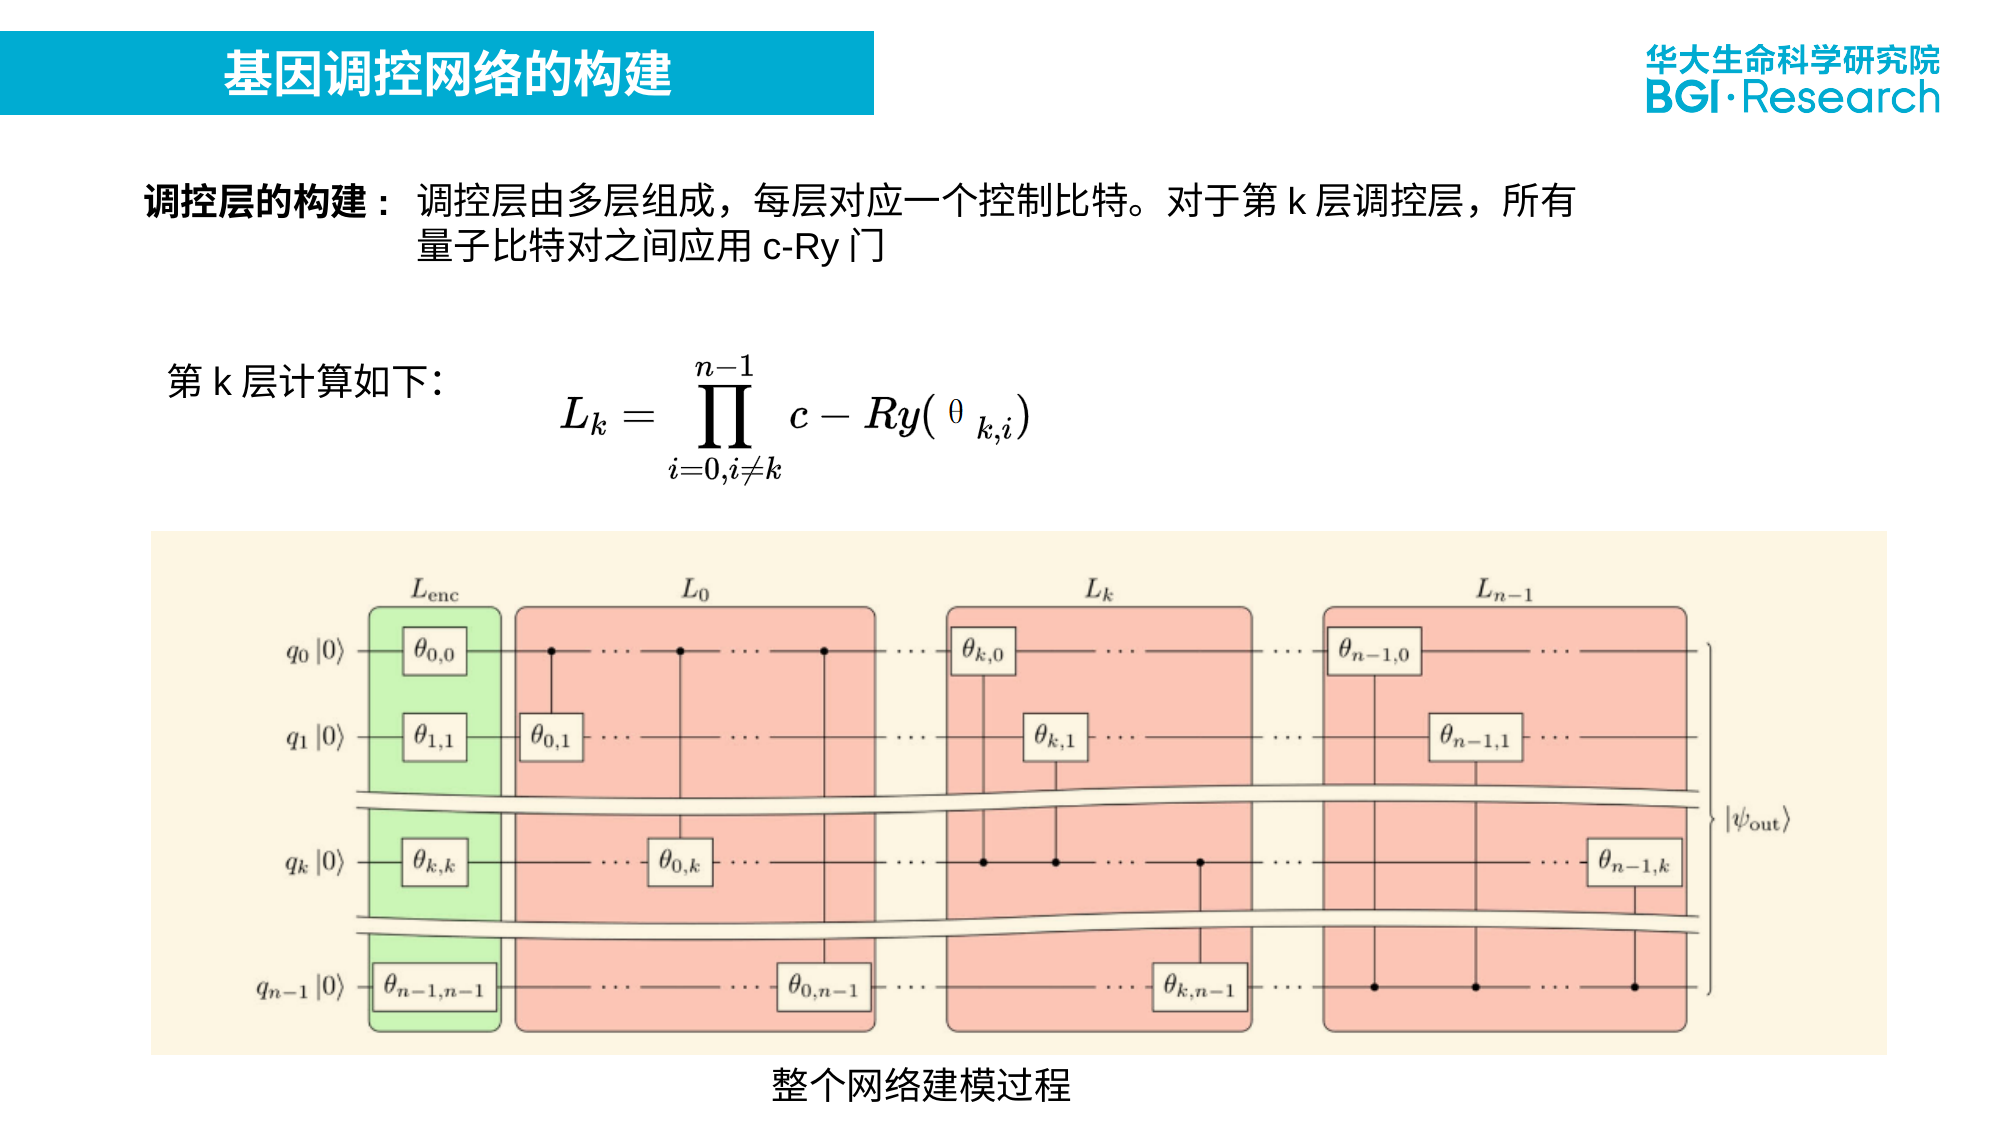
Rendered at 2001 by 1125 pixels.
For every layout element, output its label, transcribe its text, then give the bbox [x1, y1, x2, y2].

picture [1645, 43, 1940, 114]
text_box 第k层计算如下： [151, 350, 513, 411]
text_box 整个网络建模过程 [756, 1055, 1642, 1115]
text_box 基因调控网络的构建 [0, 31, 874, 115]
text_box 调控层由多层组成，每层对应一个控制比特。对于第k层调控层，所有量子比特对之间应用c-Ry门 [401, 169, 1599, 275]
picture [1919, 54, 1940, 59]
picture [1852, 93, 1867, 108]
picture [151, 531, 1887, 1055]
text_box 调控层的构建: [128, 170, 401, 231]
picture [1777, 93, 1789, 97]
picture [513, 303, 1080, 517]
picture [1825, 93, 1837, 97]
